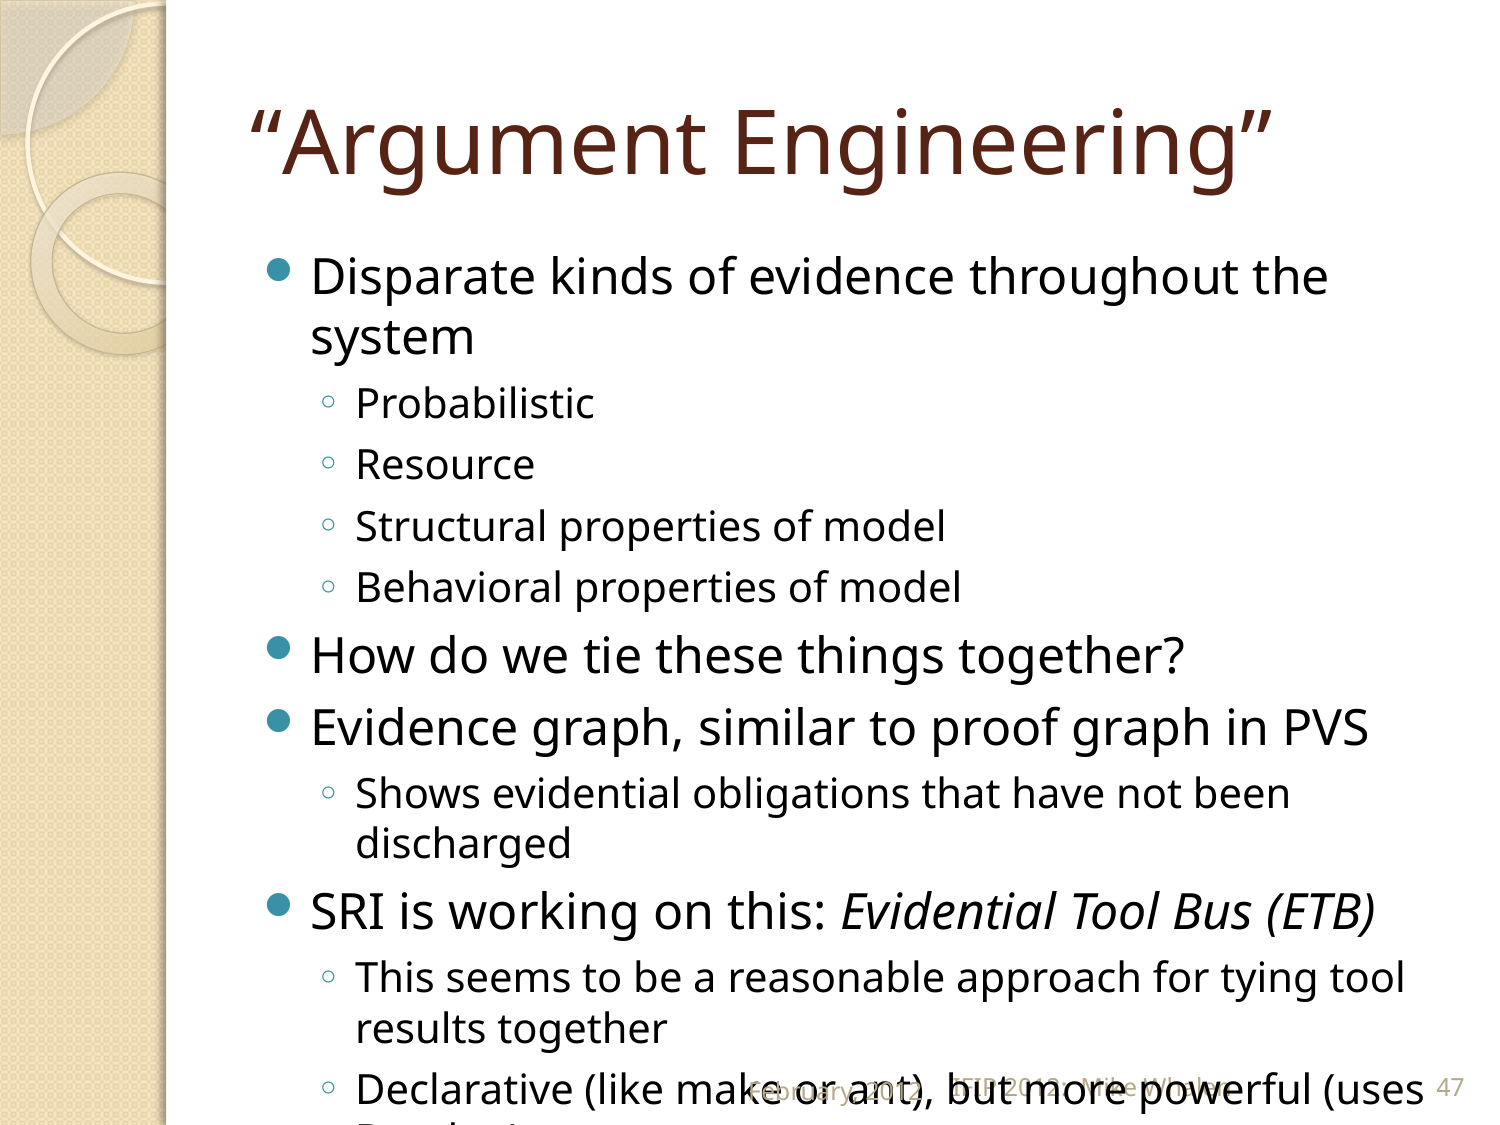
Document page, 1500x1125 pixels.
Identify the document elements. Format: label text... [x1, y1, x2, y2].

footer IFIP 2012: Mike Whalen [937, 1034, 1413, 1113]
title “Argument Engineering” [235, 45, 1466, 233]
list Disparate kinds of evidence throughout the system Probabilistic Resource Structural properties of model Behavioral properties of model How do we tie these things together? Evidence graph, similar to proof graph in PVS Shows evidential obligations that have not been discharged SRI is working on this: Evidential Tool Bus (ETB) This seems to be a reasonable approach for tying tool results together Declarative (like make or ant), but more powerful (uses Datalog) [235, 237, 1466, 1075]
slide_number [587, 1034, 937, 1113]
slide_number 47 [1413, 1034, 1488, 1113]
